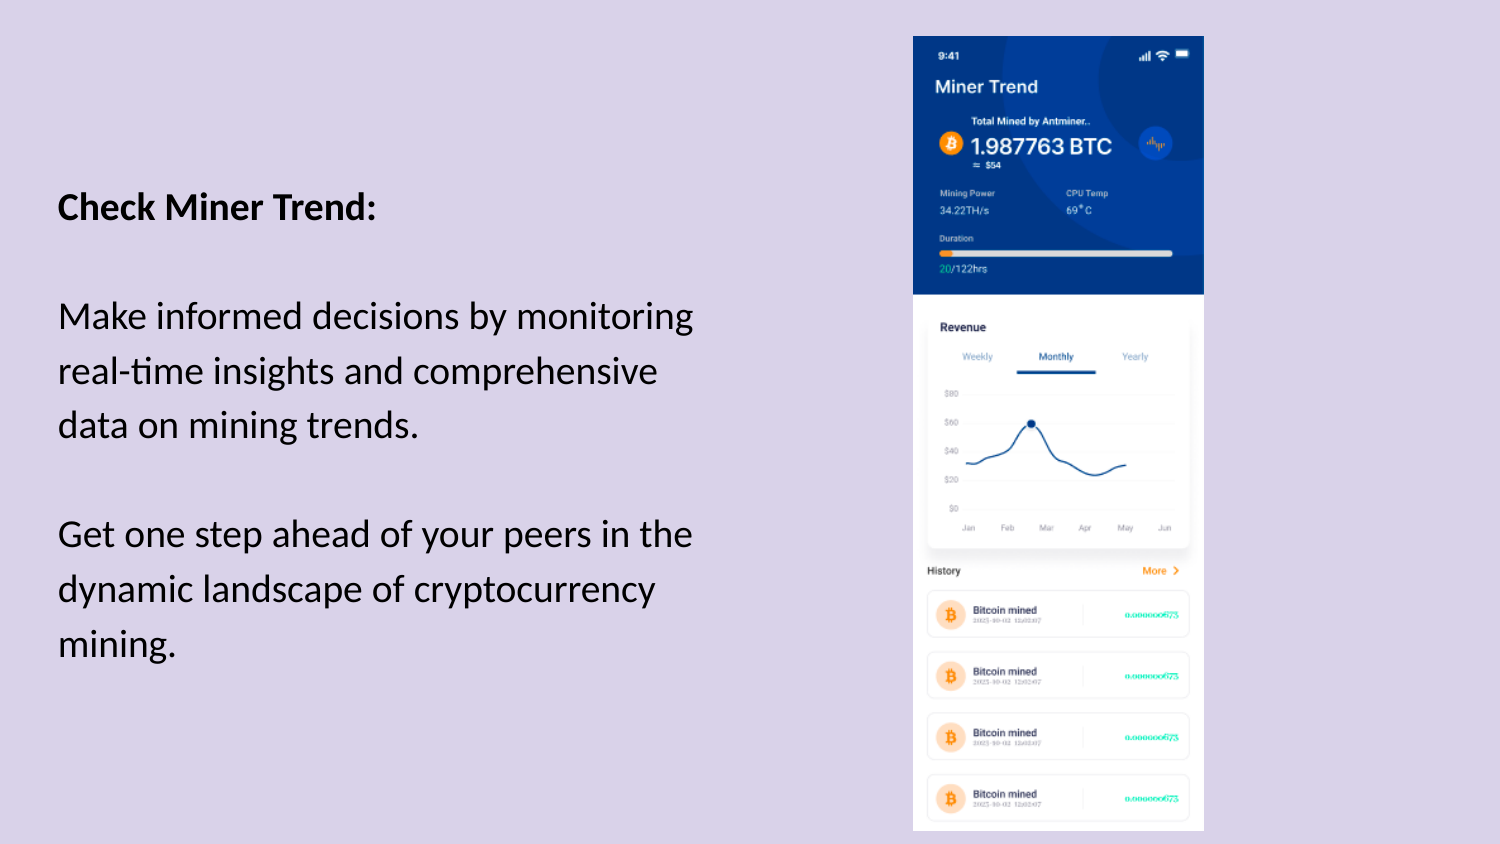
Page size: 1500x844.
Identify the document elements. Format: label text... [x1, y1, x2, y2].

text_box Check Miner Trend: Make informed decisions by monitoring real-time insights and comprehensive data on mining trends. Get one step ahead of your peers in the dynamic landscape of cryptocurrency mining. [42, 36, 740, 802]
picture [913, 36, 1204, 831]
